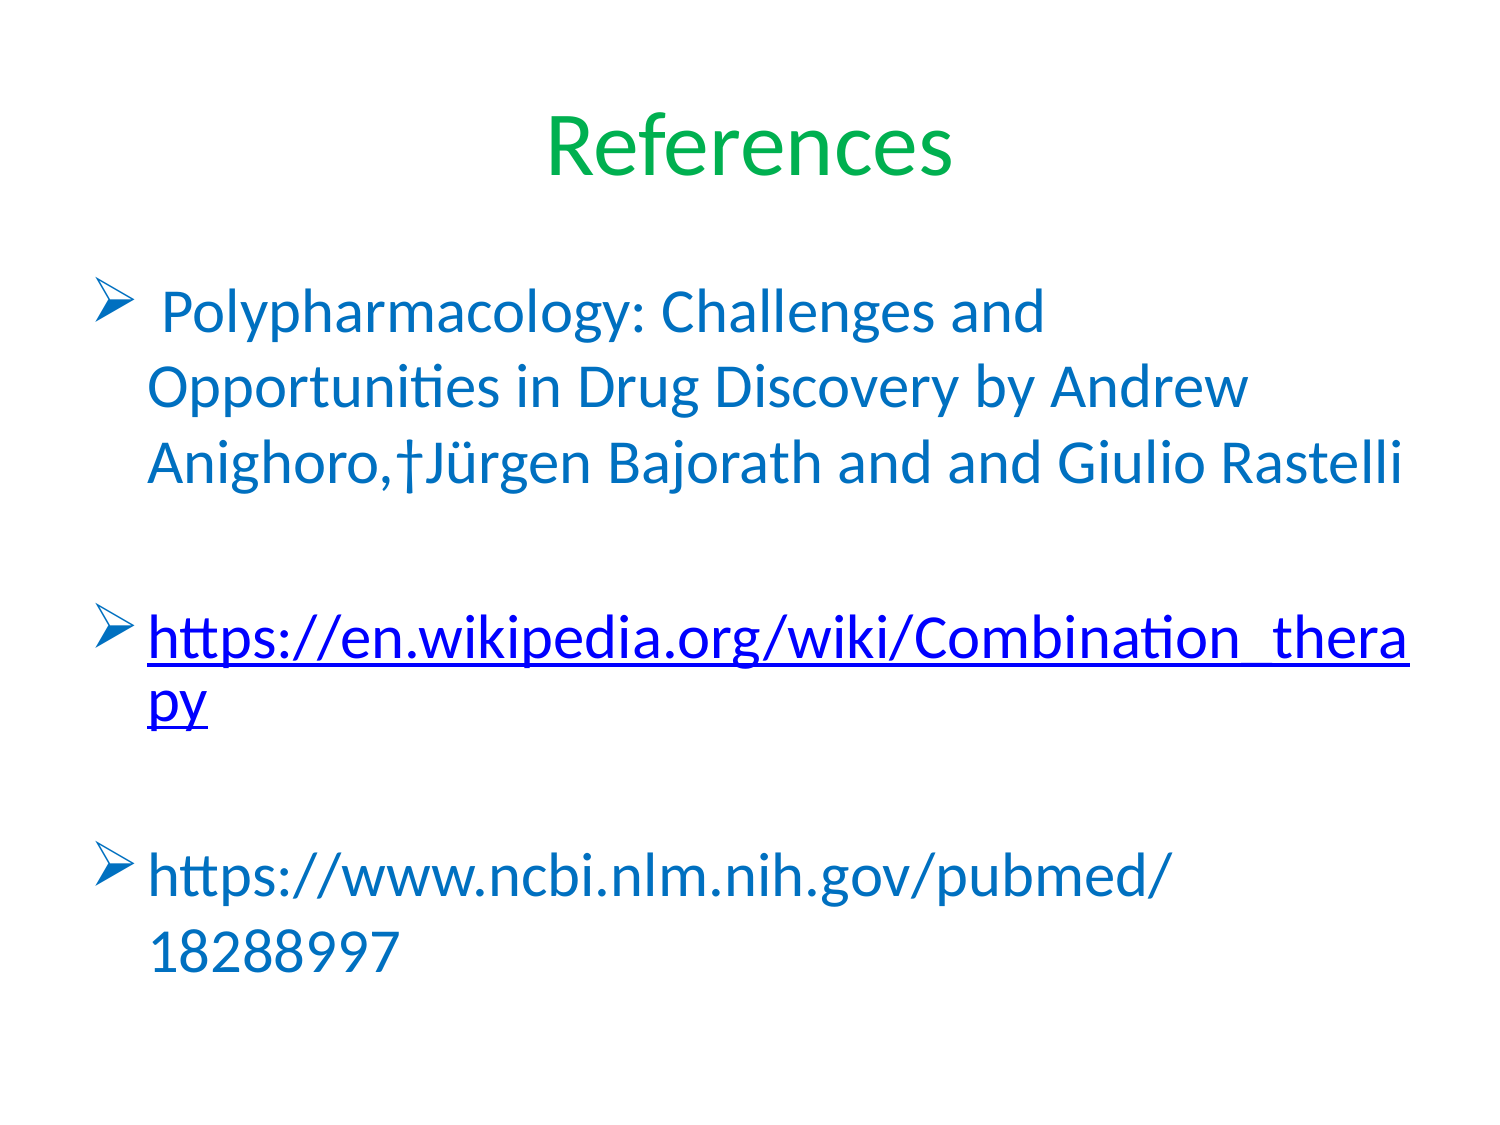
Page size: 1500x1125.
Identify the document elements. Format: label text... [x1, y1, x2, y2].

title References [75, 45, 1425, 233]
list Polypharmacology: Challenges and Opportunities in Drug Discovery by Andrew Anighoro,†Jürgen Bajorath and and Giulio Rastelli https://en.wikipedia.org/wiki/Combination_therapy https://www.ncbi.nlm.nih.gov/pubmed/18288997 [75, 262, 1425, 1005]
